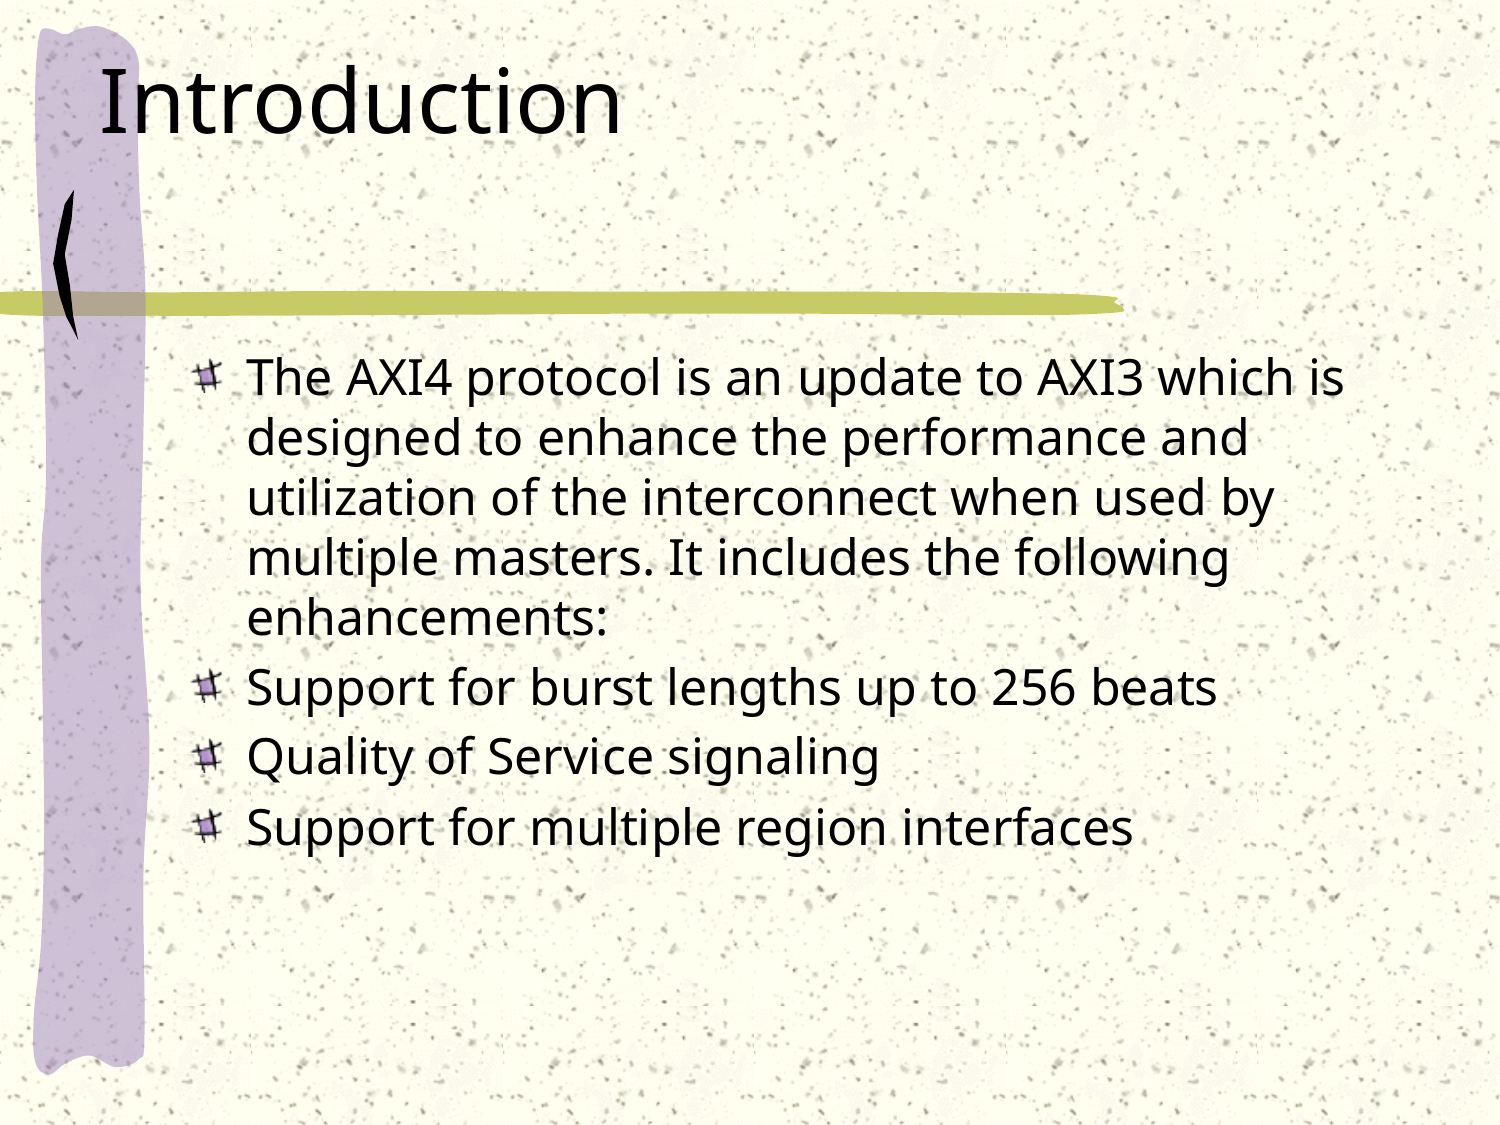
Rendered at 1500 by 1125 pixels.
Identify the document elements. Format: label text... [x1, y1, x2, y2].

title Introduction [84, 35, 1496, 161]
list The AXI4 protocol is an update to AXI3 which is designed to enhance the performance and utilization of the interconnect when used by multiple masters. It includes the following enhancements: Support for burst lengths up to 256 beats Quality of Service signaling Support for multiple region interfaces [174, 337, 1451, 1013]
picture [0, 0, 1500, 1125]
